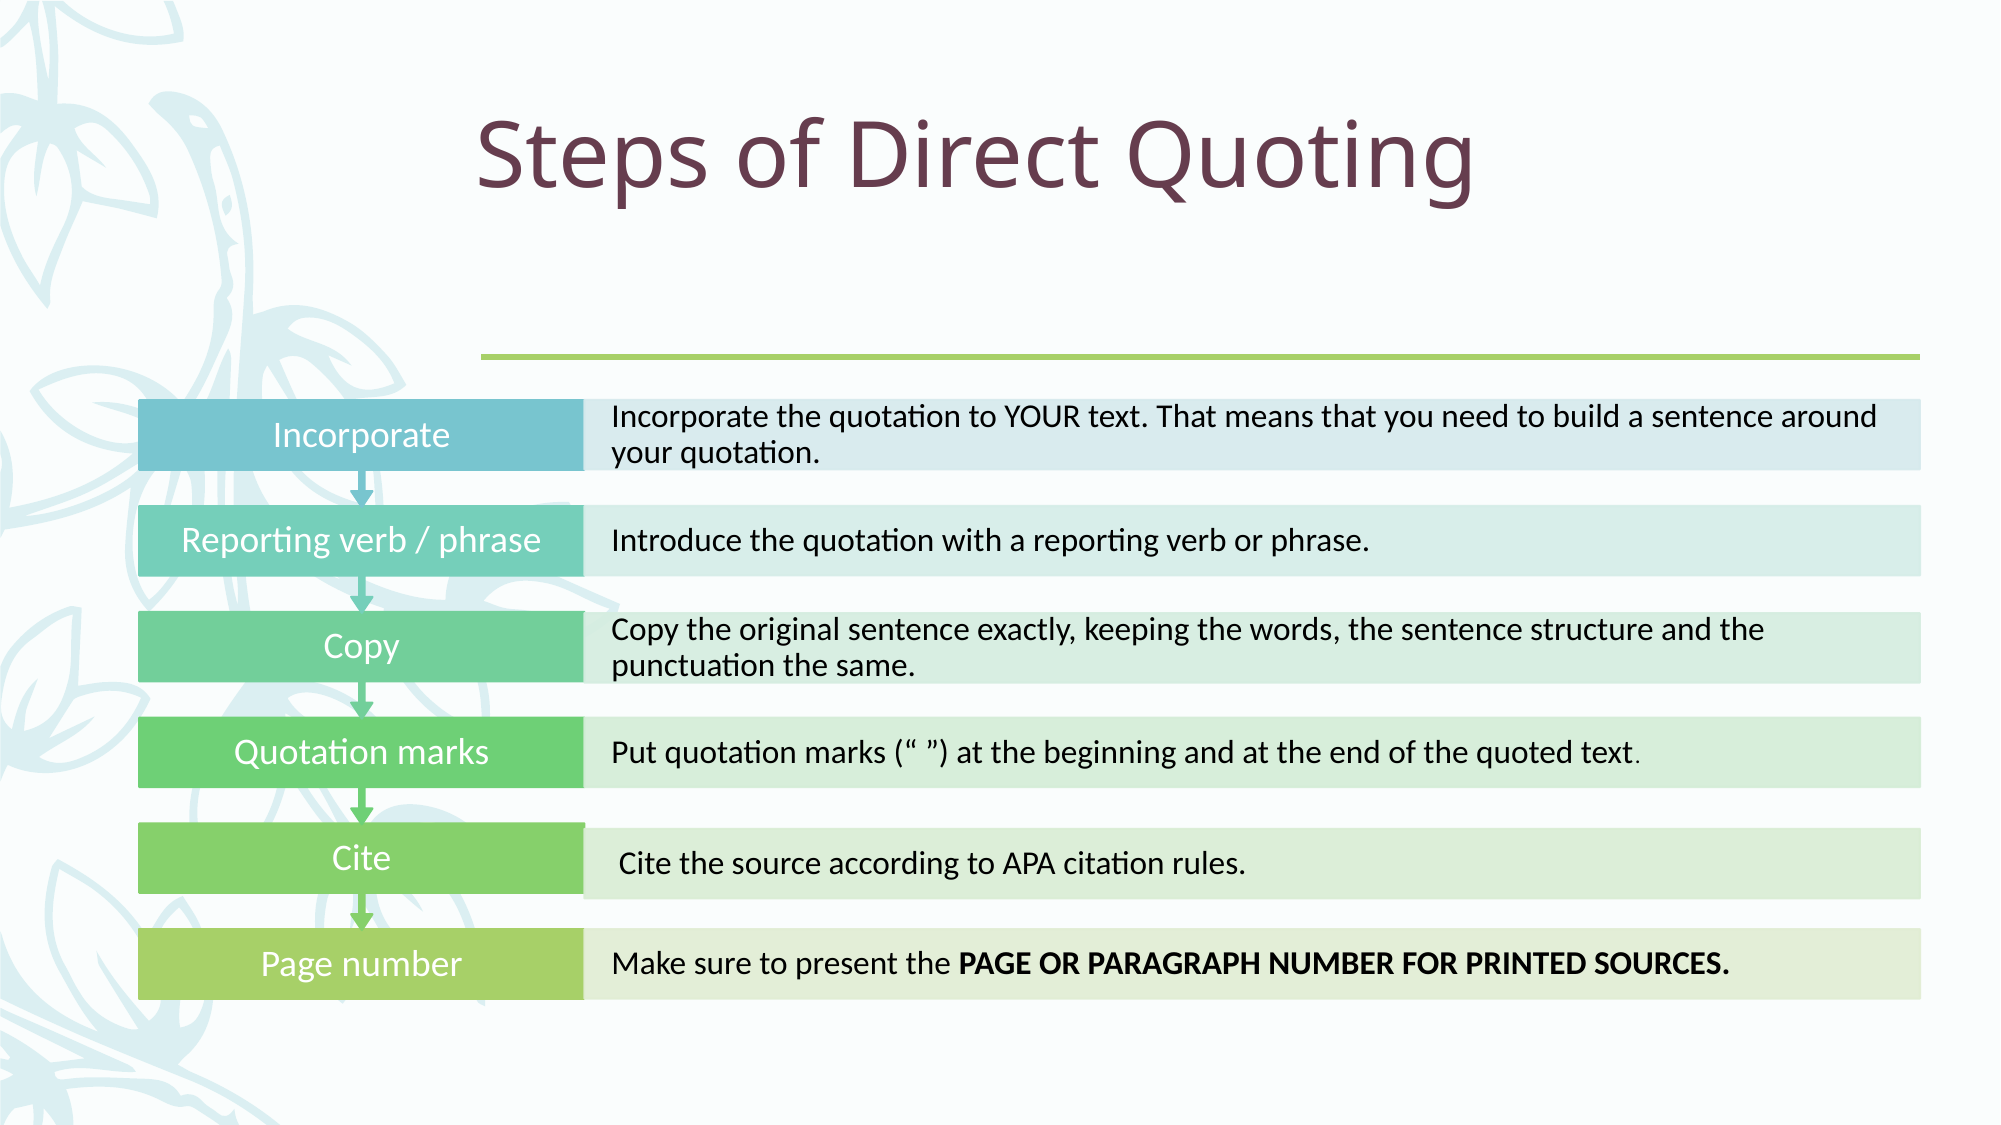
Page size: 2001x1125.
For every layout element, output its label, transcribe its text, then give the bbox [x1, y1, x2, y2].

title Steps of Direct Quoting [460, 93, 1920, 350]
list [138, 399, 1921, 1000]
